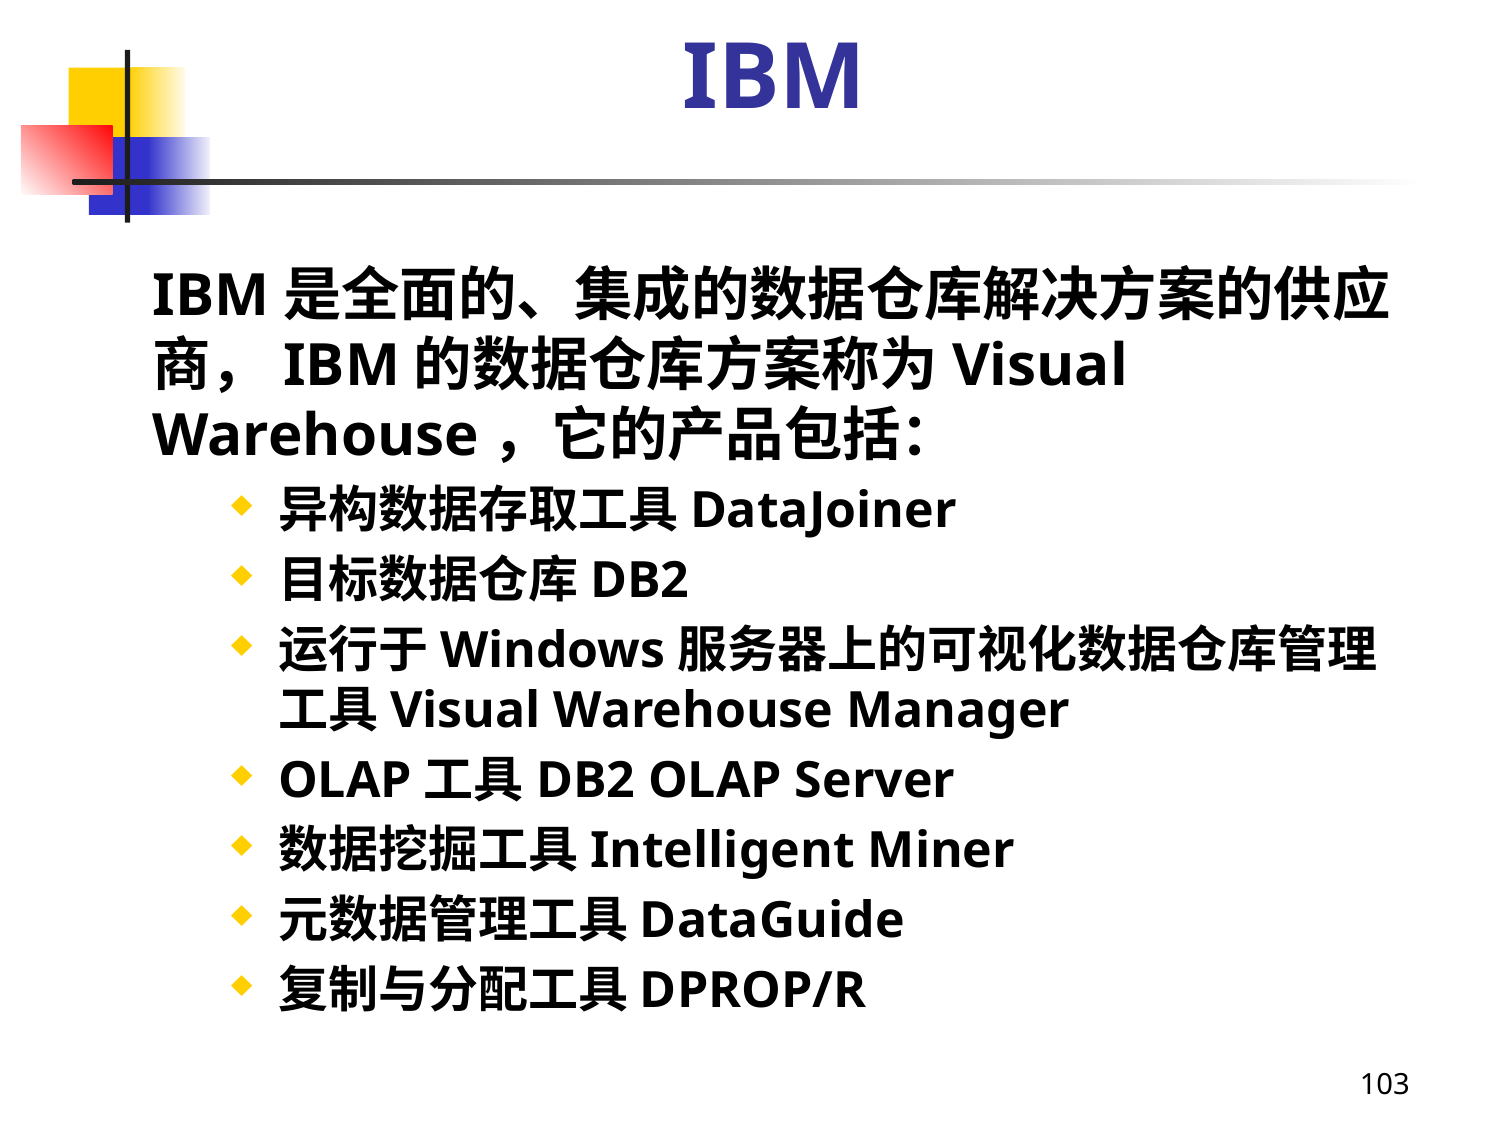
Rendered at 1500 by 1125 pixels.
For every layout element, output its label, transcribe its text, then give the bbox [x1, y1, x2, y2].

text_box IBM是全面的、集成的数据仓库解决方案的供应商，IBM的数据仓库方案称为Visual Warehouse，它的产品包括： 异构数据存取工具DataJoiner 目标数据仓库DB2 运行于Windows服务器上的可视化数据仓库管理工具Visual Warehouse Manager OLAP工具DB2 OLAP Server 数据挖掘工具Intelligent Miner 元数据管理工具DataGuide 复制与分配工具DPROP/R [137, 249, 1413, 1071]
slide_number 103 [1112, 1037, 1426, 1113]
text_box IBM [136, 18, 1412, 125]
